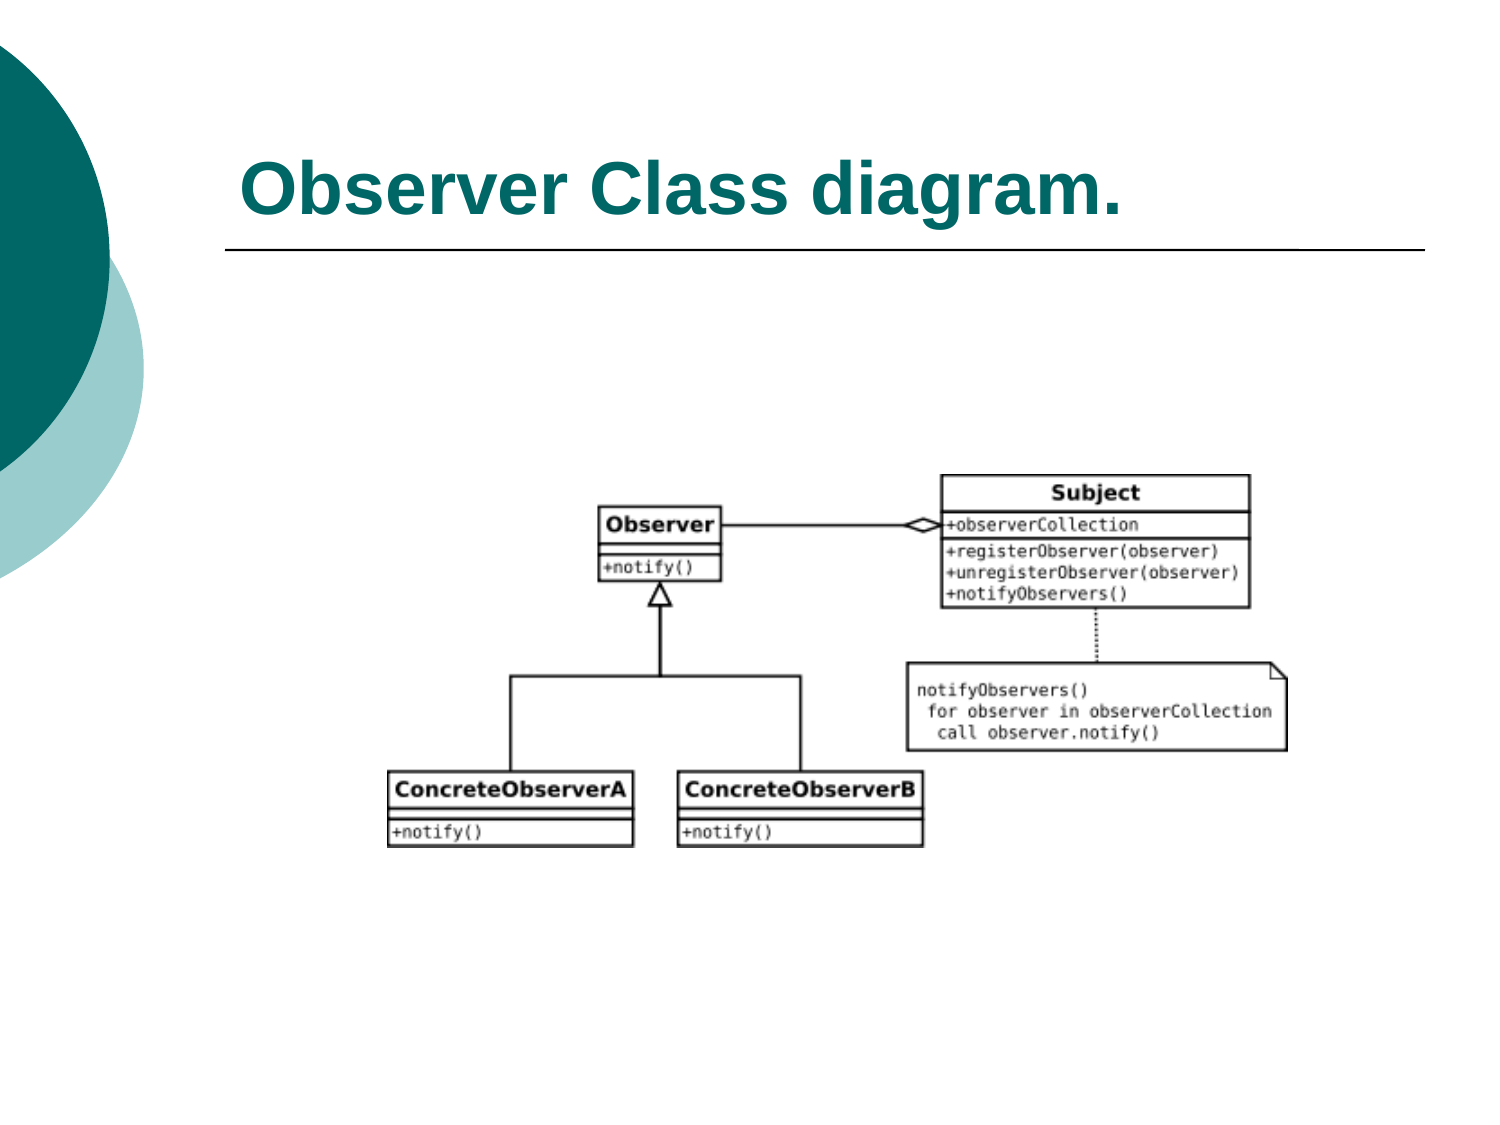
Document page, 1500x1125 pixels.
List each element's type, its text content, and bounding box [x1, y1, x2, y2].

picture [387, 474, 1288, 848]
title Observer Class diagram. [224, 49, 1425, 237]
